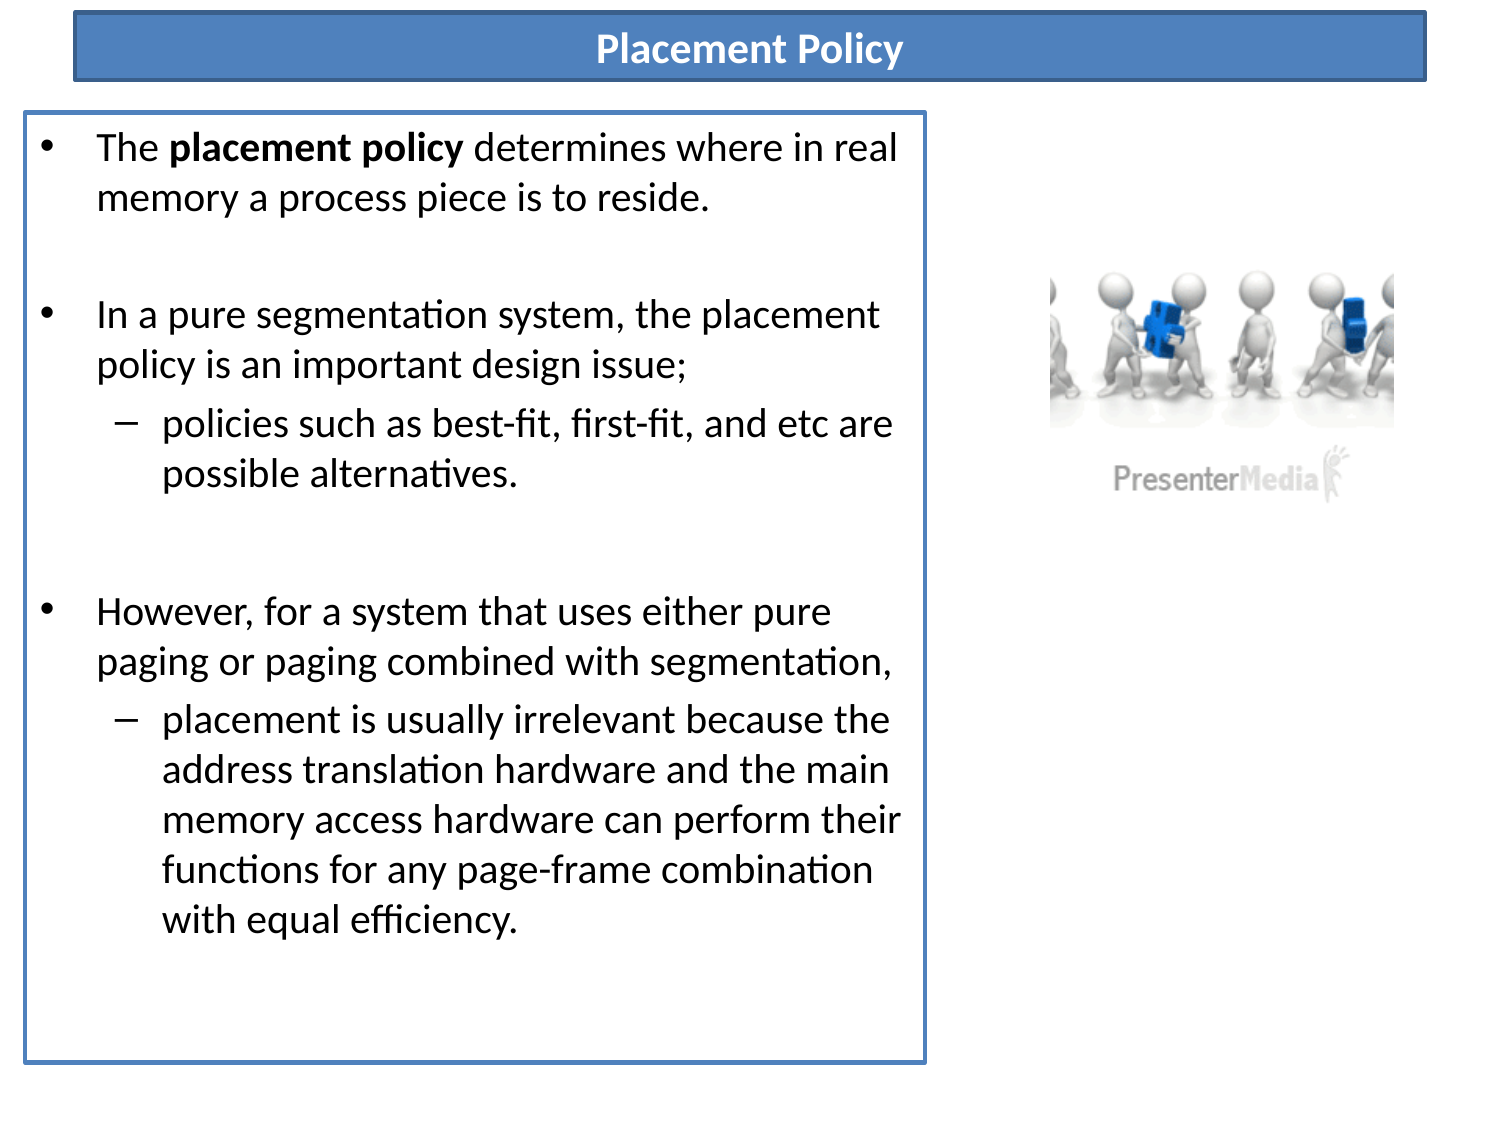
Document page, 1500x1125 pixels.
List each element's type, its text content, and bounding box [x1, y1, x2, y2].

picture [1049, 174, 1394, 519]
list The placement policy determines where in real memory a process piece is to reside. In a pure segmentation system, the placement policy is an important design issue; policies such as best-fit, first-fit, and etc are possible alternatives. However, for a system that uses either pure paging or paging combined with segmentation, placement is usually irrelevant because the address translation hardware and the main memory access hardware can perform their functions for any page-frame combination with equal efficiency. [23, 110, 927, 1065]
title Placement Policy [73, 10, 1427, 82]
